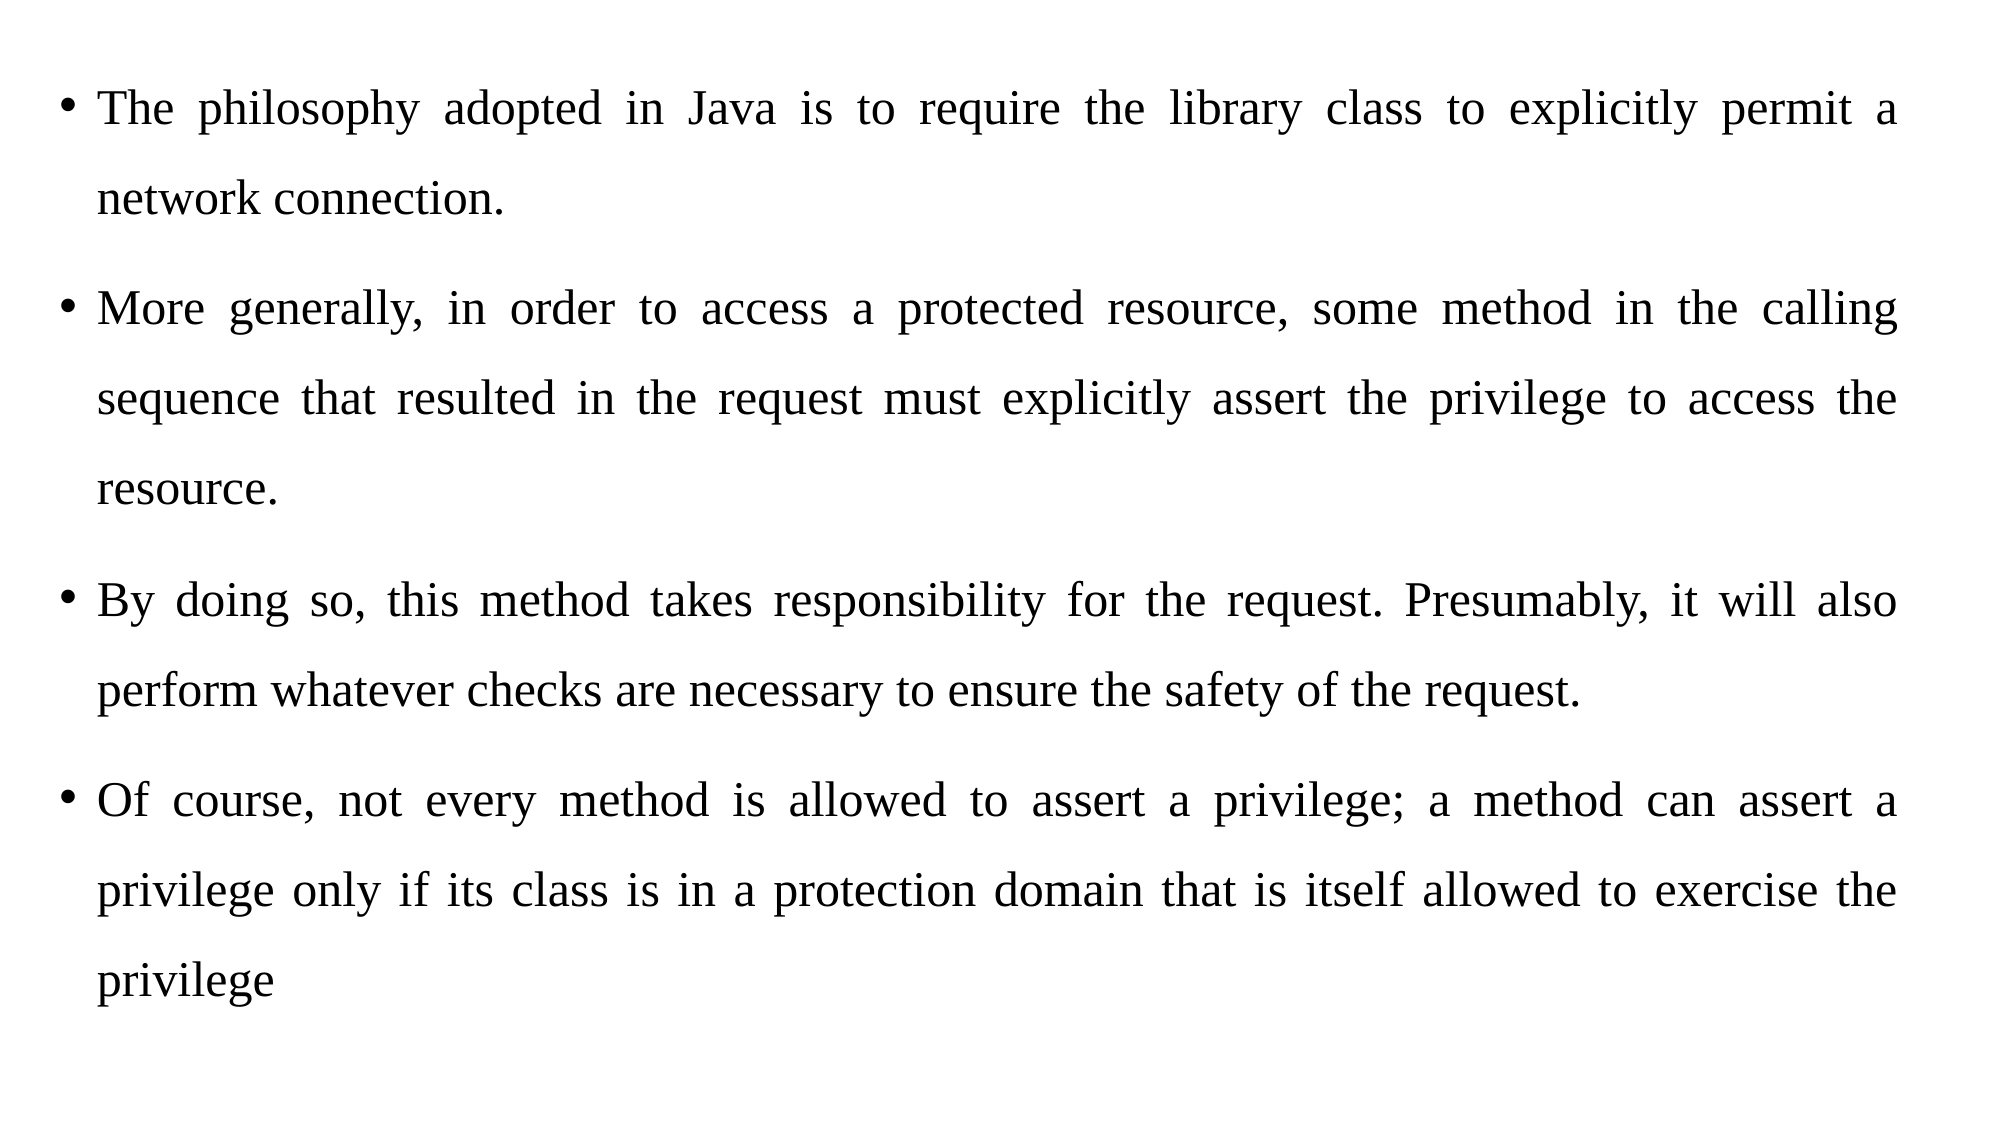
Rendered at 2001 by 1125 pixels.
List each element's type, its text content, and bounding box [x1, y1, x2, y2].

list The philosophy adopted in Java is to require the library class to explicitly permit a network connection. More generally, in order to access a protected resource, some method in the calling sequence that resulted in the request must explicitly assert the privilege to access the resource. By doing so, this method takes responsibility for the request. Presumably, it will also perform whatever checks are necessary to ensure the safety of the request. Of course, not every method is allowed to assert a privilege; a method can assert a privilege only if its class is in a protection domain that is itself allowed to exercise the privilege [44, 36, 1915, 1083]
